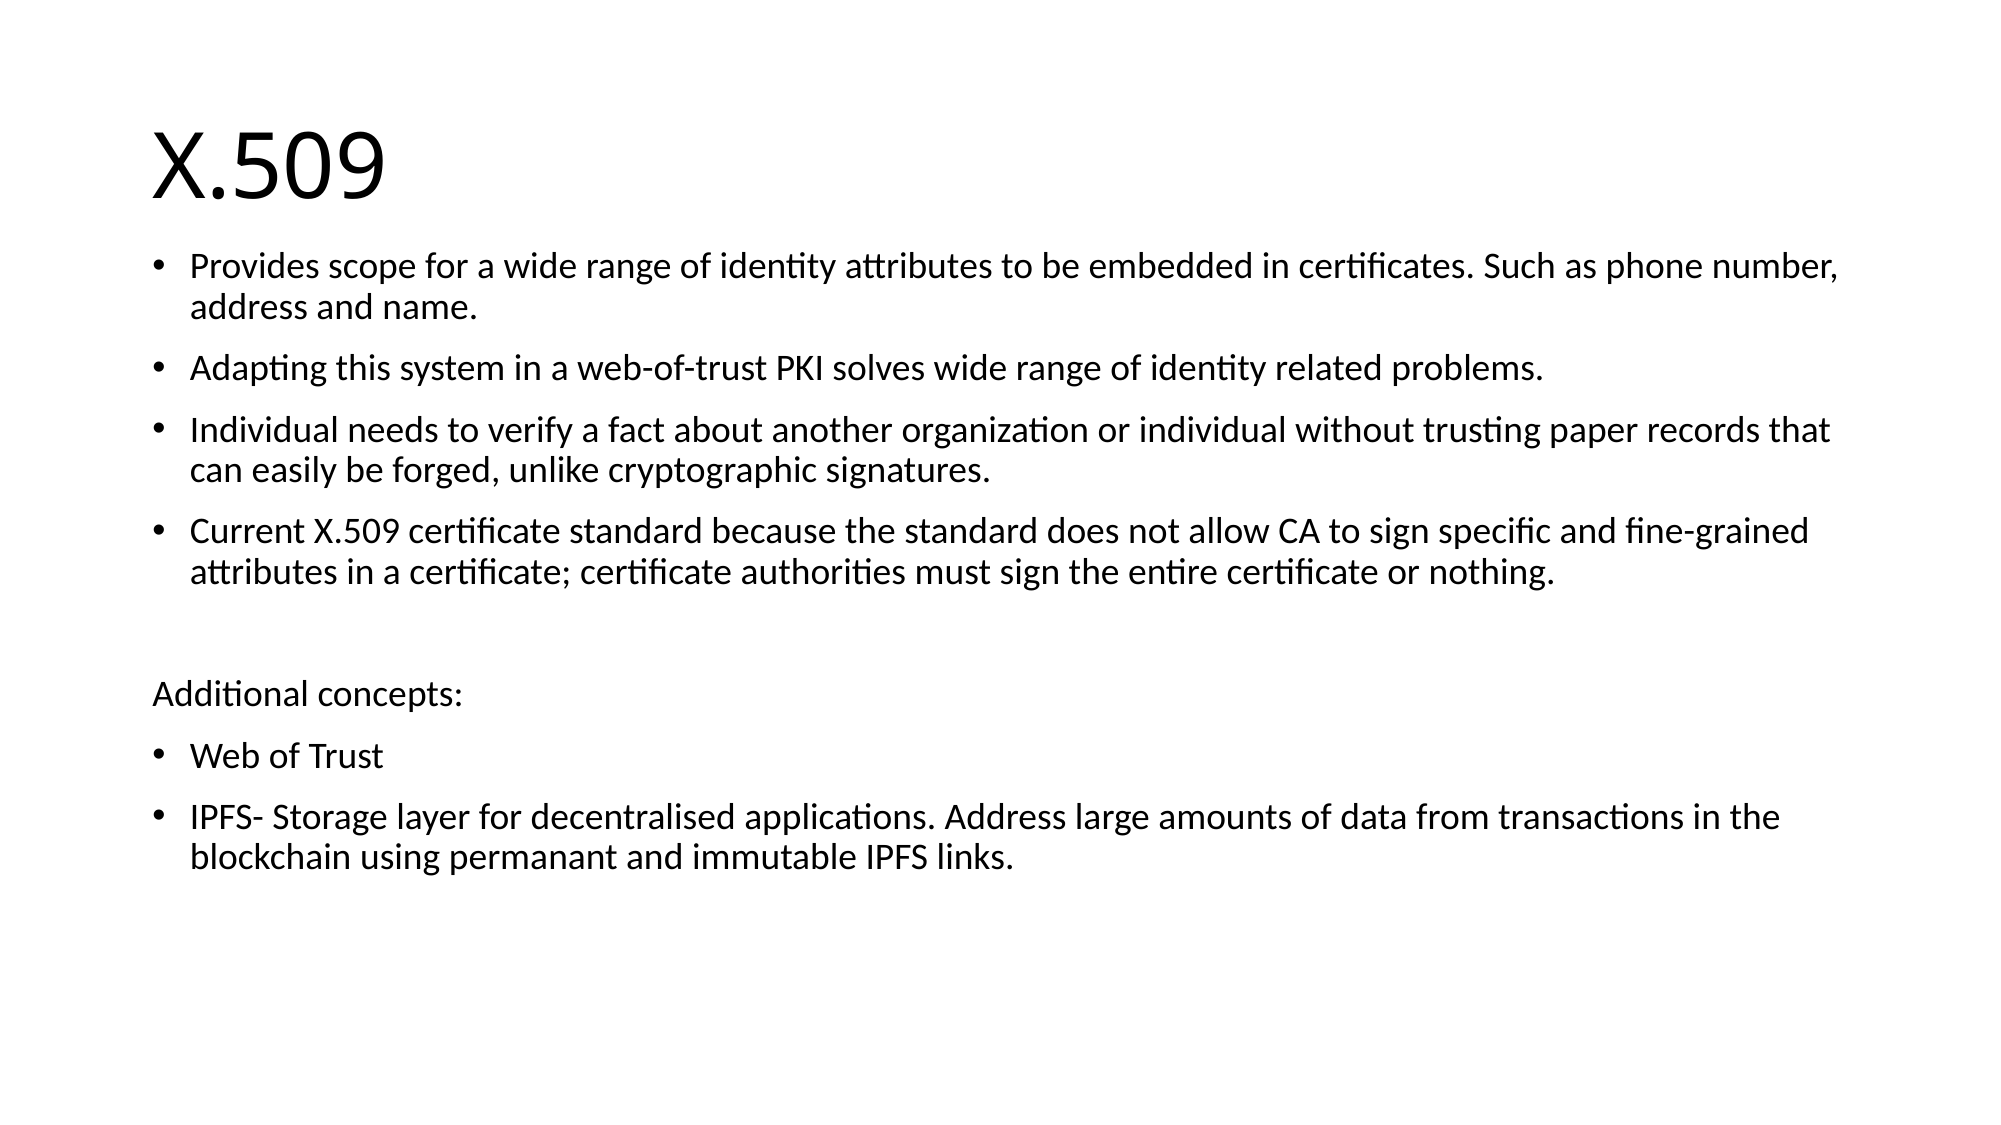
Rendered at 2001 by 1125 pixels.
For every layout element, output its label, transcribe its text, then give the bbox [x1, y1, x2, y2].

list Provides scope for a wide range of identity attributes to be embedded in certificates. Such as phone number, address and name. Adapting this system in a web-of-trust PKI solves wide range of identity related problems. Individual needs to verify a fact about another organization or individual without trusting paper records that can easily be forged, unlike cryptographic signatures. Current X.509 certificate standard because the standard does not allow CA to sign specific and fine-grained attributes in a certificate; certificate authorities must sign the entire certificate or nothing. Additional concepts: Web of Trust IPFS- Storage layer for decentralised applications. Address large amounts of data from transactions in the blockchain using permanant and immutable IPFS links. [137, 239, 1863, 953]
title X.509 [137, 59, 1863, 239]
